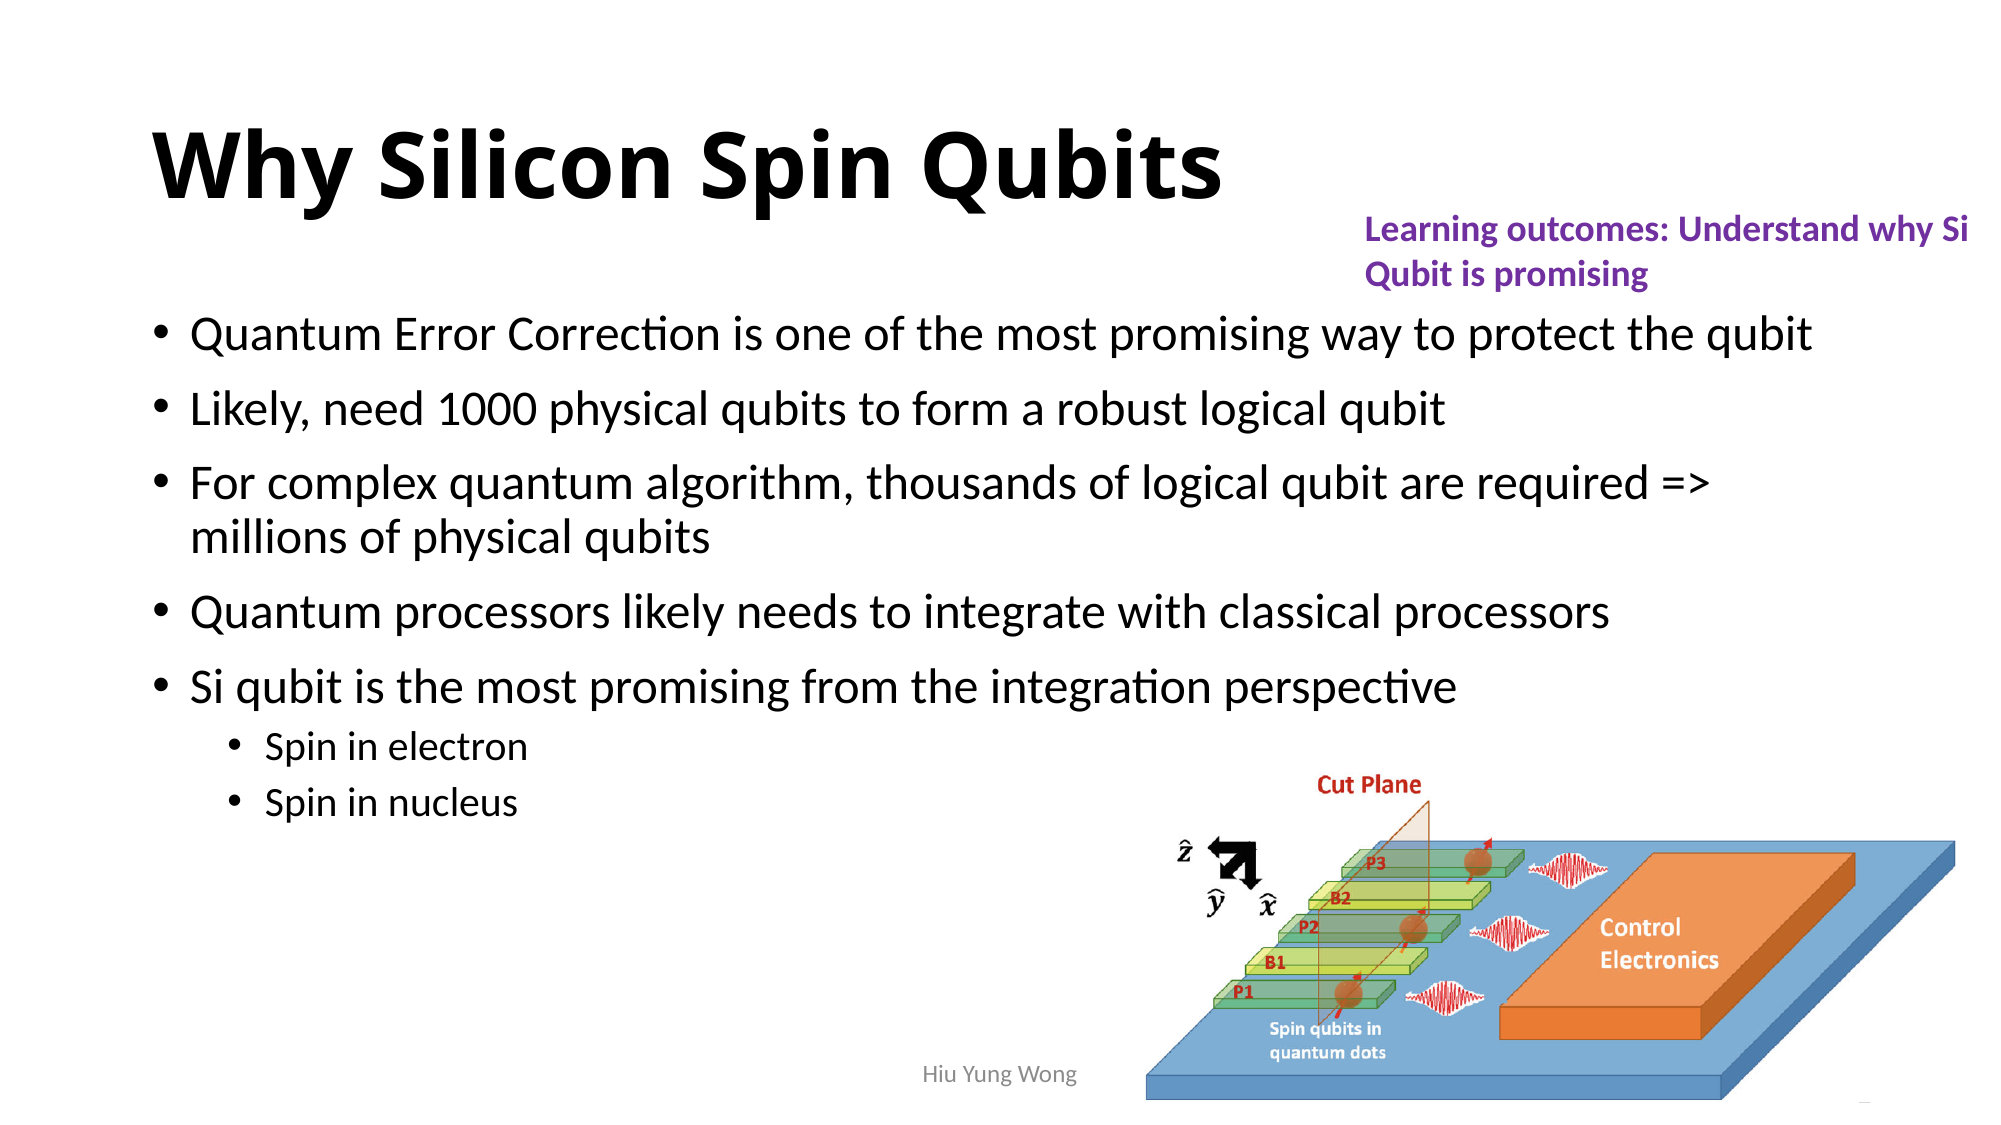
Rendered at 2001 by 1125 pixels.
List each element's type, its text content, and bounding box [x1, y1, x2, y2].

title Why Silicon Spin Qubits [137, 59, 1863, 278]
list Quantum Error Correction is one of the most promising way to protect the qubit Likely, need 1000 physical qubits to form a robust logical qubit For complex quantum algorithm, thousands of logical qubit are required => millions of physical qubits Quantum processors likely needs to integrate with classical processors Si qubit is the most promising from the integration perspective Spin in electron Spin in nucleus [137, 299, 1863, 1014]
text_box Learning outcomes: Understand why Si Qubit is promising [1349, 196, 2000, 301]
picture [1087, 751, 1985, 1103]
footer Hiu Yung Wong [662, 1042, 1087, 1103]
